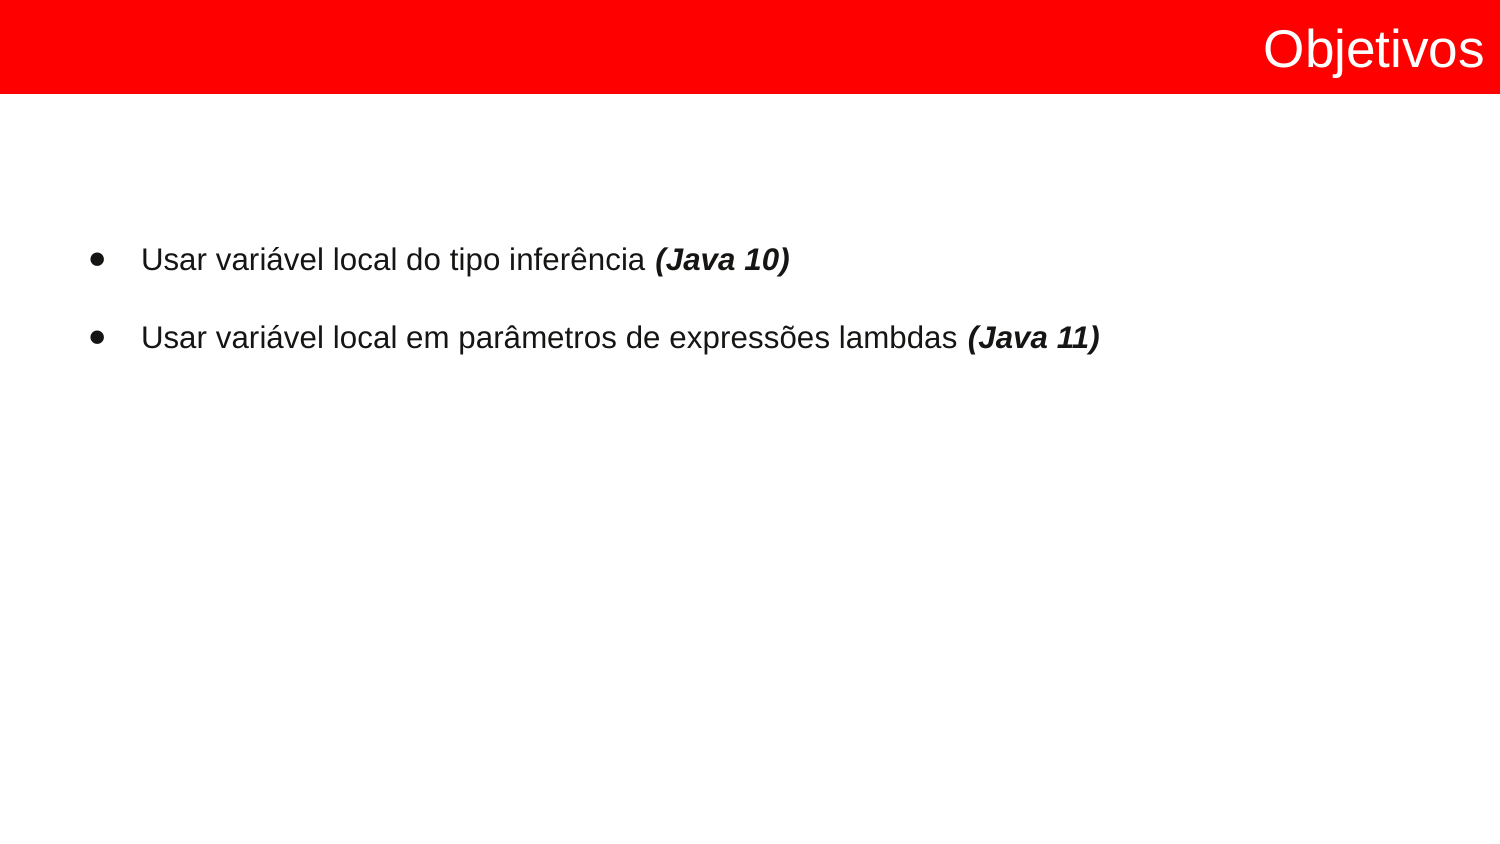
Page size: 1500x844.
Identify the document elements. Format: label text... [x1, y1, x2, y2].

list Usar variável local do tipo inferência (Java 10) Usar variável local em parâmetros de expressões lambdas (Java 11) [51, 189, 1449, 750]
title Objetivos [0, 0, 1500, 94]
